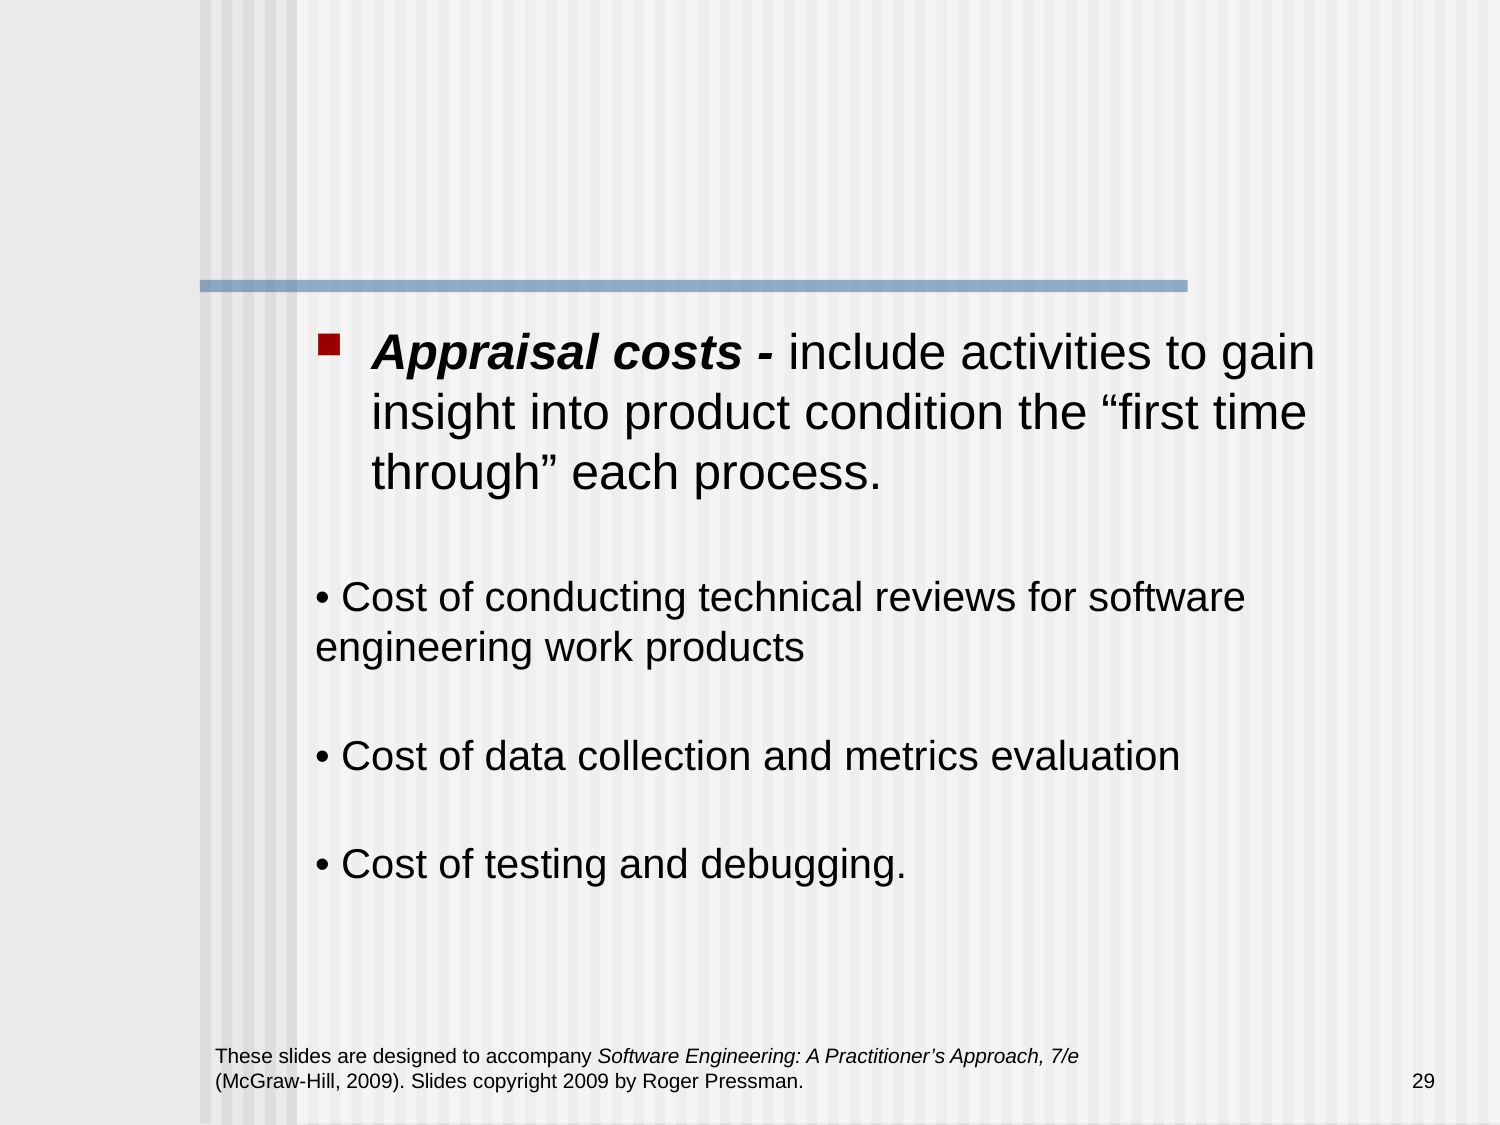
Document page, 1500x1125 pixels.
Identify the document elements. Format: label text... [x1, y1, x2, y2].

list Appraisal costs - include activities to gain insight into product condition the “first time through” each process. • Cost of conducting technical reviews for software engineering work products • Cost of data collection and metrics evaluation • Cost of testing and debugging. [300, 312, 1438, 1000]
footer These slides are designed to accompany Software Engineering: A Practitioner’s Approach, 7/e (McGraw-Hill, 2009). Slides copyright 2009 by Roger Pressman. [200, 1025, 1100, 1100]
slide_number 29 [1237, 1025, 1450, 1100]
